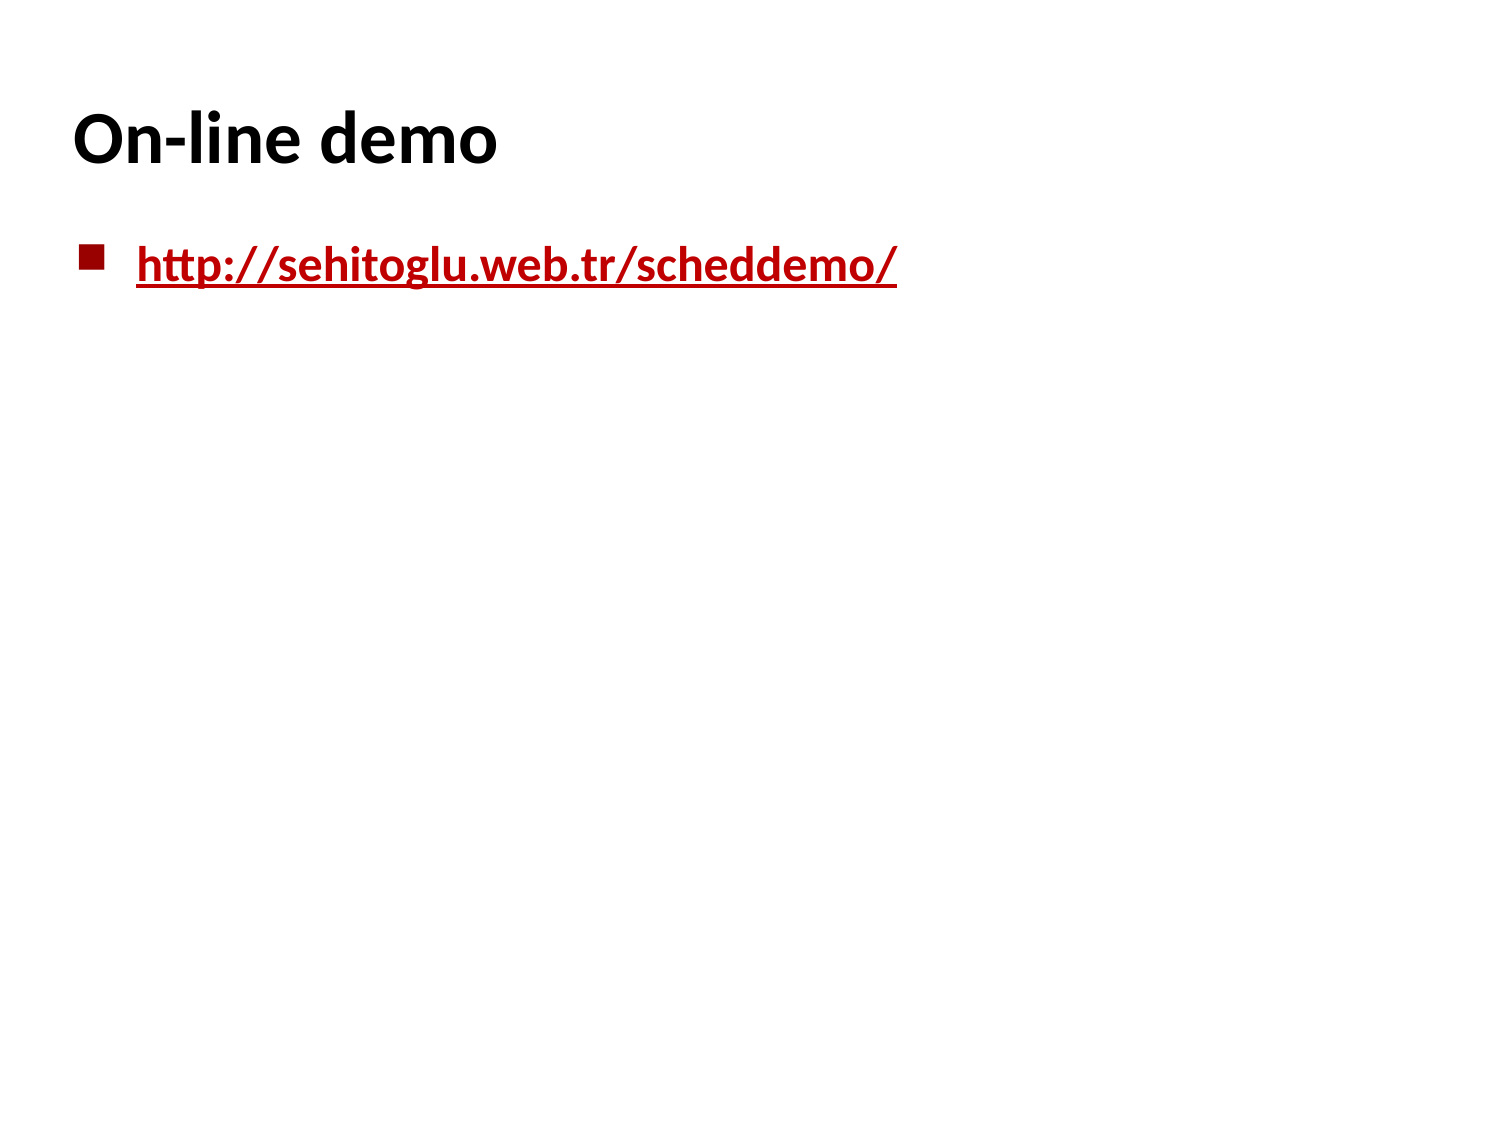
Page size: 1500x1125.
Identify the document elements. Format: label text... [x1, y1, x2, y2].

title On-line demo [58, 71, 1305, 197]
list http://sehitoglu.web.tr/scheddemo/ [64, 223, 1361, 1040]
